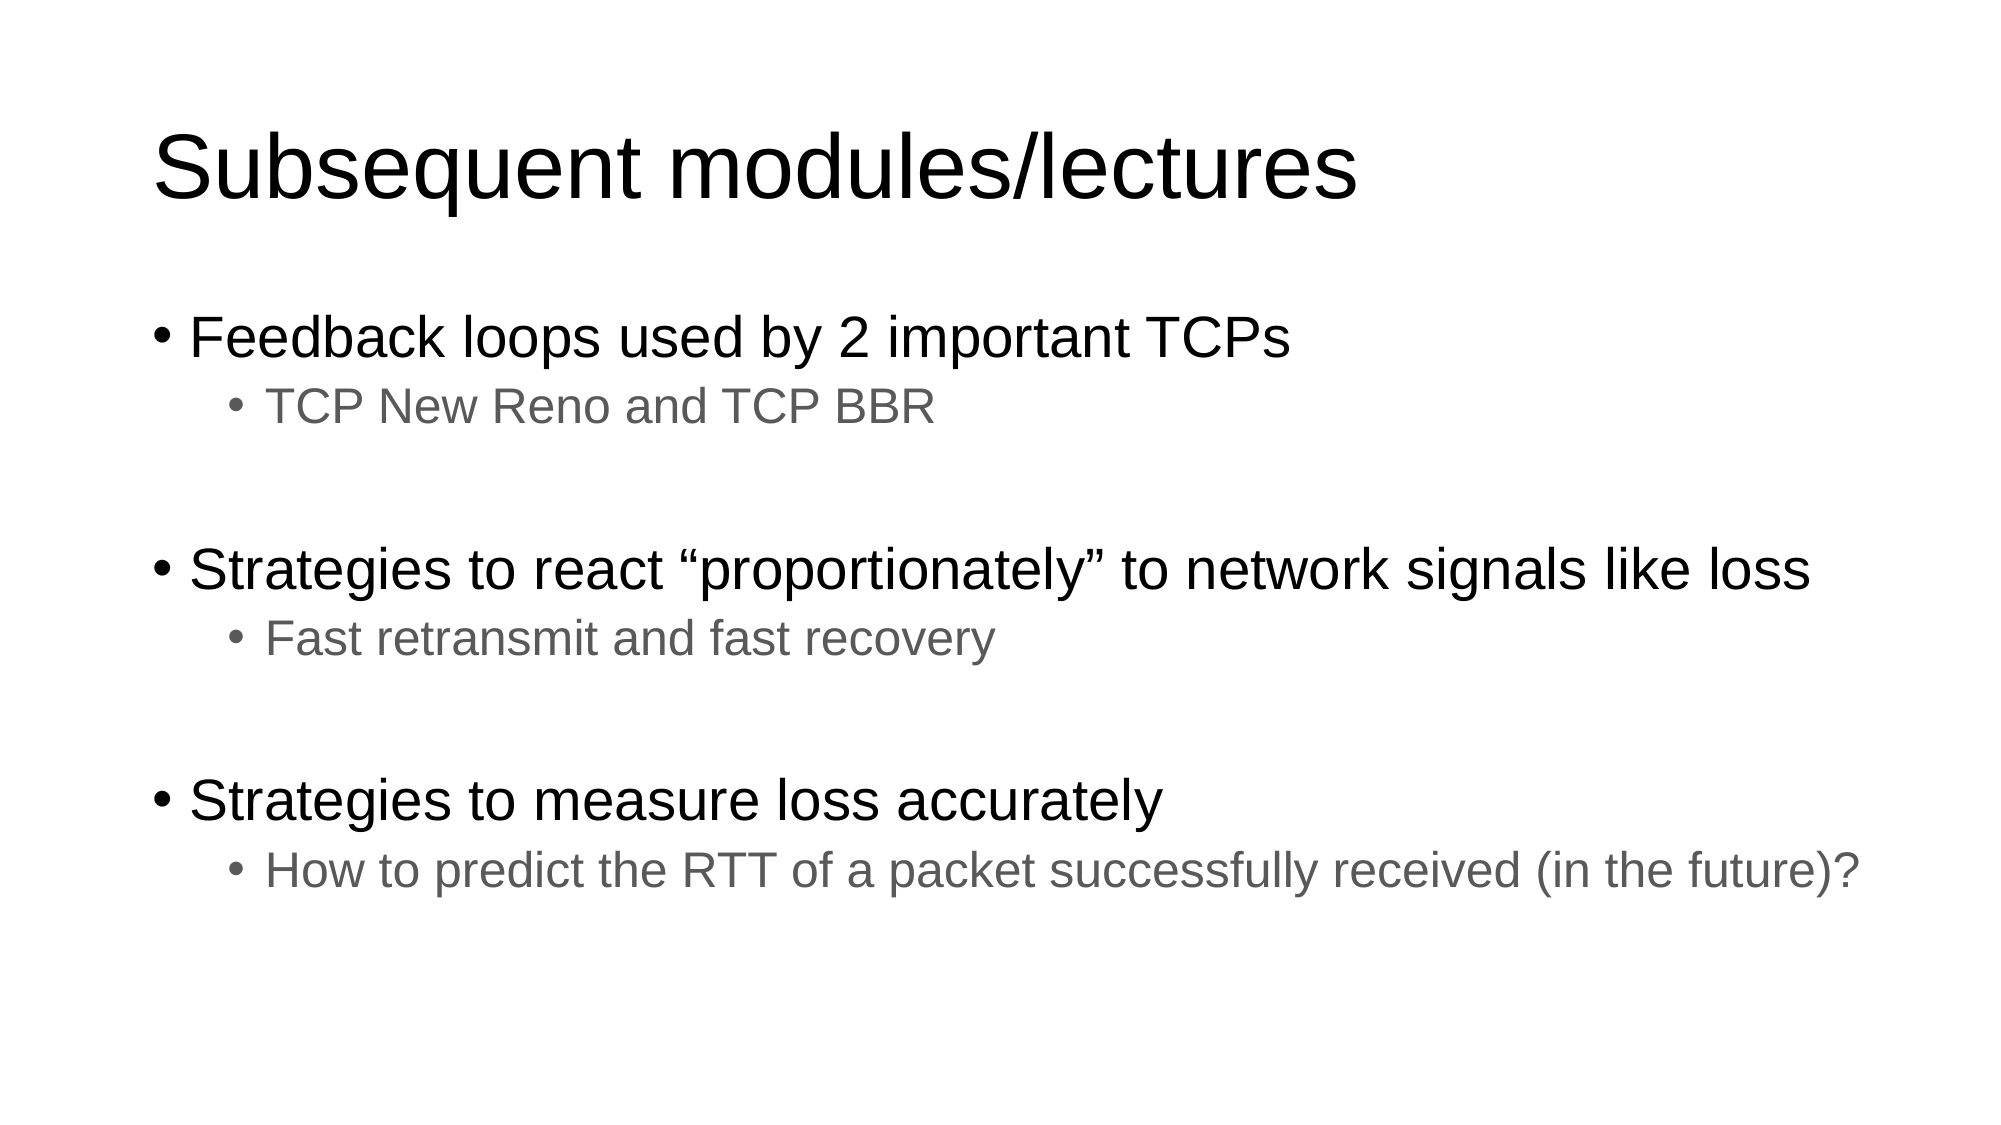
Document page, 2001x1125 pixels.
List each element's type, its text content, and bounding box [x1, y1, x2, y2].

list Feedback loops used by 2 important TCPs TCP New Reno and TCP BBR Strategies to react “proportionately” to network signals like loss Fast retransmit and fast recovery Strategies to measure loss accurately How to predict the RTT of a packet successfully received (in the future)? [137, 299, 1928, 1014]
title Subsequent modules/lectures [137, 59, 1863, 278]
